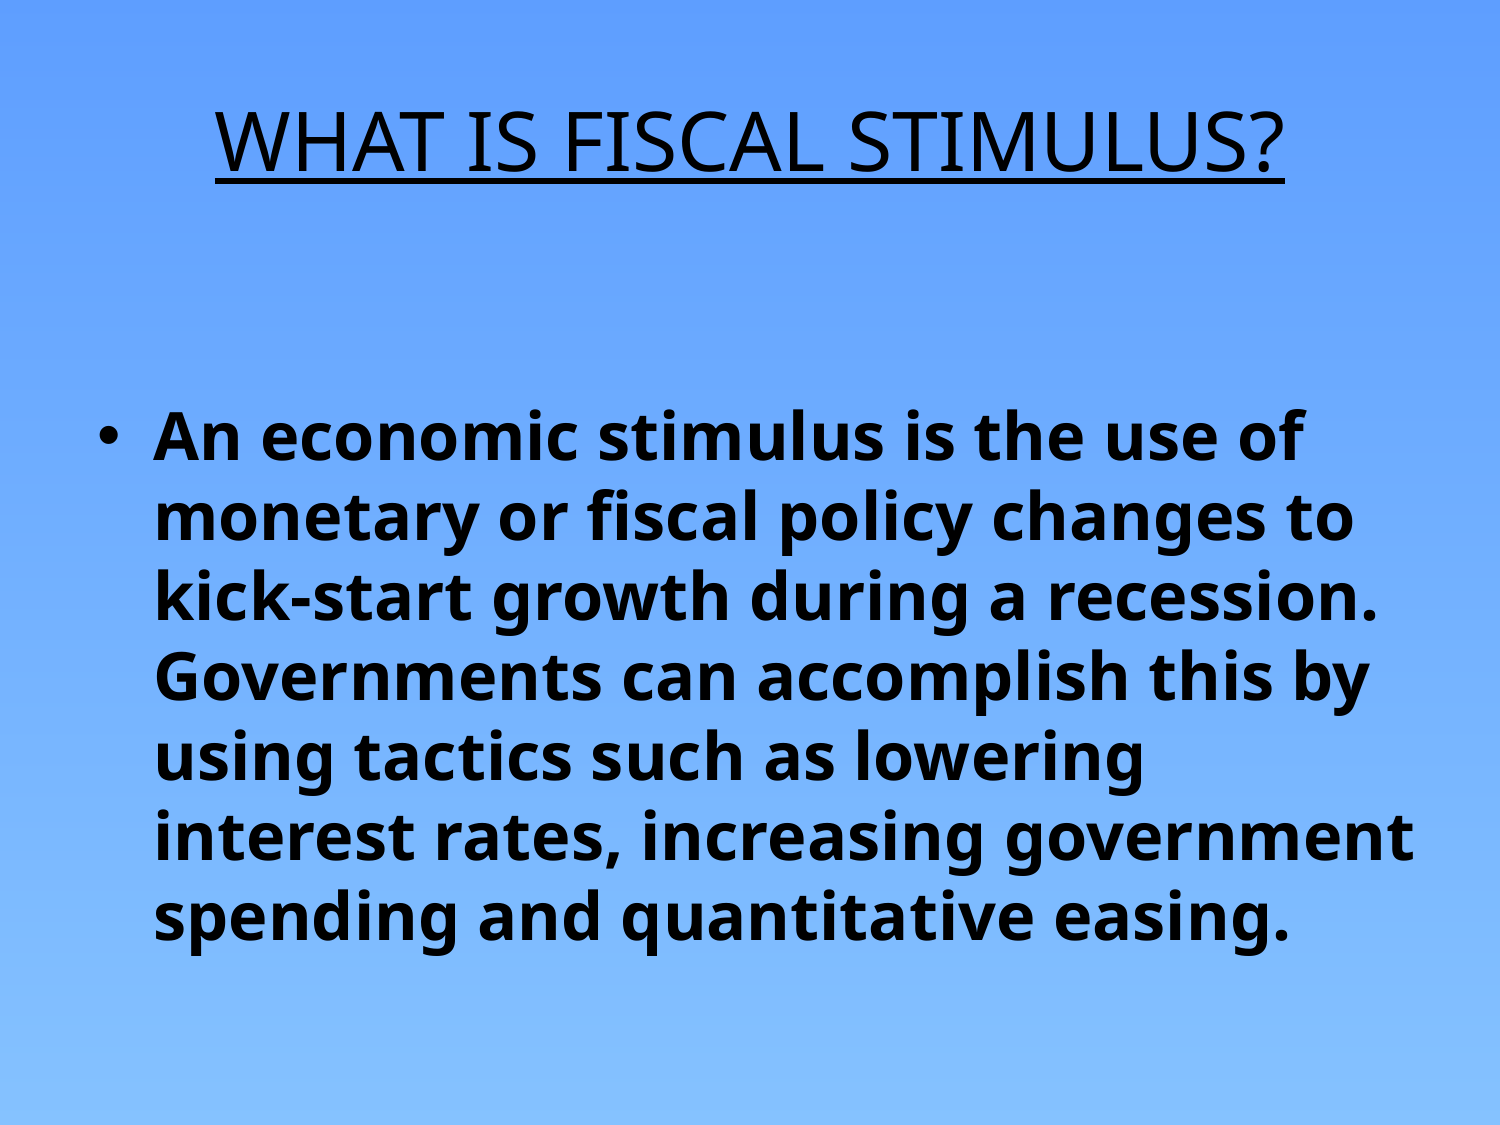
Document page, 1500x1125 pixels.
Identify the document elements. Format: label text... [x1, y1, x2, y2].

list An economic stimulus is the use of monetary or fiscal policy changes to kick-start growth during a recession. Governments can accomplish this by using tactics such as lowering interest rates, increasing government spending and quantitative easing. [82, 386, 1432, 926]
title WHAT IS FISCAL STIMULUS? [75, 45, 1425, 233]
